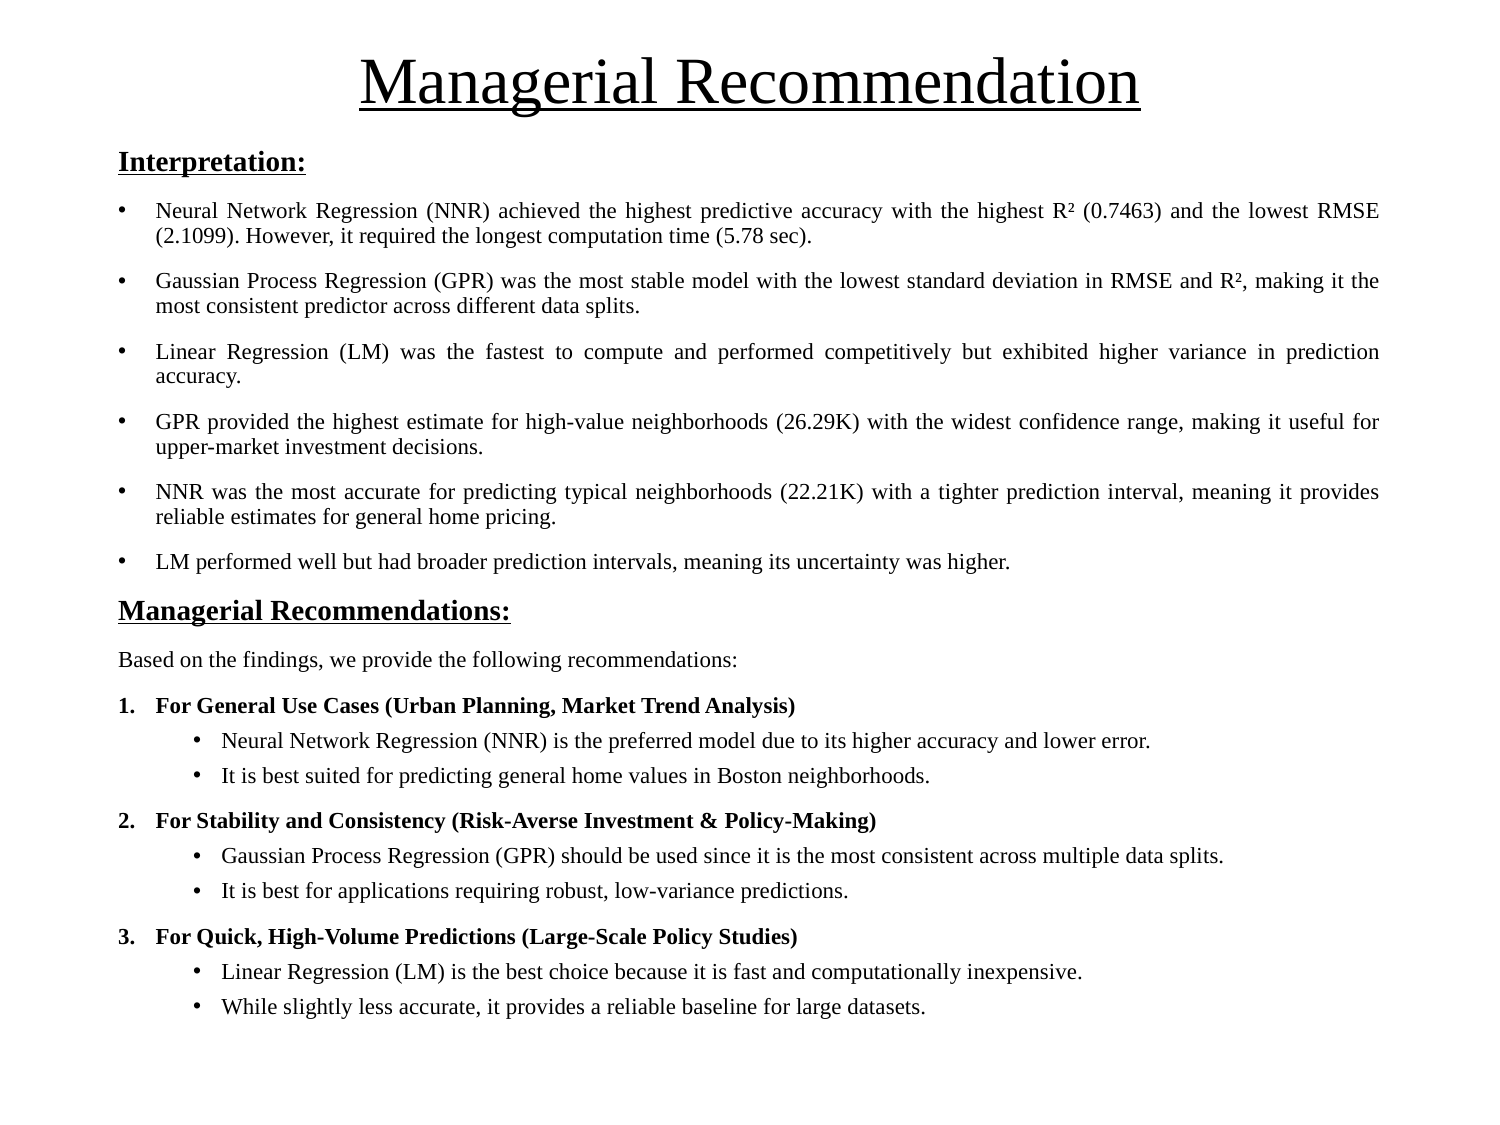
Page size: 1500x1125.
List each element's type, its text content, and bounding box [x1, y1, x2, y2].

list Interpretation: Neural Network Regression (NNR) achieved the highest predictive accuracy with the highest R² (0.7463) and the lowest RMSE (2.1099). However, it required the longest computation time (5.78 sec). Gaussian Process Regression (GPR) was the most stable model with the lowest standard deviation in RMSE and R², making it the most consistent predictor across different data splits. Linear Regression (LM) was the fastest to compute and performed competitively but exhibited higher variance in prediction accuracy. GPR provided the highest estimate for high-value neighborhoods (26.29K) with the widest confidence range, making it useful for upper-market investment decisions. NNR was the most accurate for predicting typical neighborhoods (22.21K) with a tighter prediction interval, meaning it provides reliable estimates for general home pricing. LM performed well but had broader prediction intervals, meaning its uncertainty was higher. Managerial Recommendations: Based on the findings, we provide the following recommendations: For General Use Cases (Urban Planning, Market Trend Analysis) Neural Network Regression (NNR) is the preferred model due to its higher accuracy and lower error. It is best suited for predicting general home values in Boston neighborhoods. For Stability and Consistency (Risk-Averse Investment & Policy-Making) Gaussian Process Regression (GPR) should be used since it is the most consistent across multiple data splits. It is best for applications requiring robust, low-variance predictions. For Quick, High-Volume Predictions (Large-Scale Policy Studies) Linear Regression (LM) is the best choice because it is fast and computationally inexpensive. While slightly less accurate, it provides a reliable baseline for large datasets. [103, 139, 1397, 1028]
title Managerial Recommendation [103, 39, 1397, 126]
